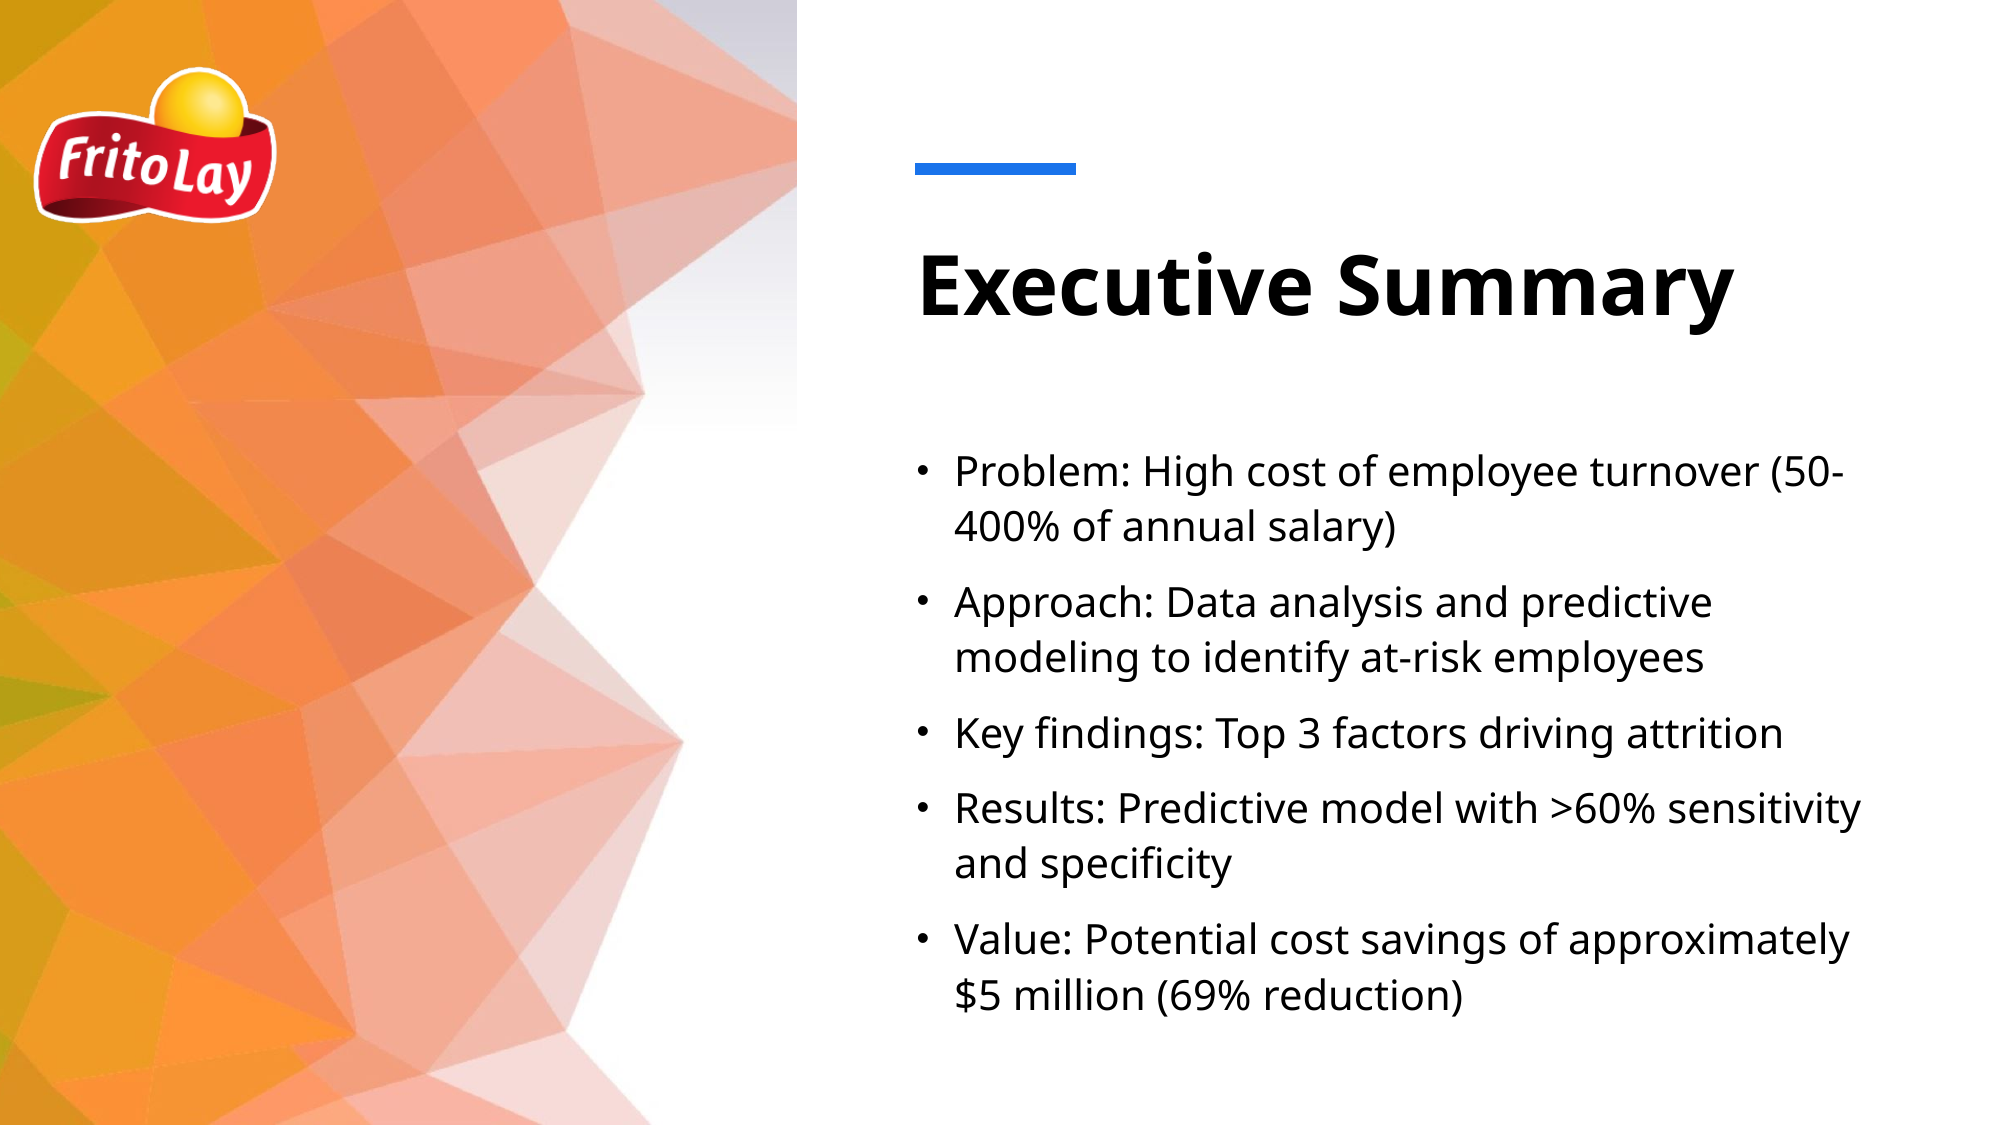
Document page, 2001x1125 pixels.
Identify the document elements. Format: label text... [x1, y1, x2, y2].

picture [0, 0, 797, 1125]
subtitle Problem: High cost of employee turnover (50-400% of annual salary) Approach: Data analysis and predictive modeling to identify at-risk employees Key findings: Top 3 factors driving attrition Results: Predictive model with >60% sensitivity and specificity Value: Potential cost savings of approximately $5 million (69% reduction) [901, 431, 1892, 1034]
title Executive Summary [901, 224, 1892, 405]
text_box [797, 0, 2000, 1125]
